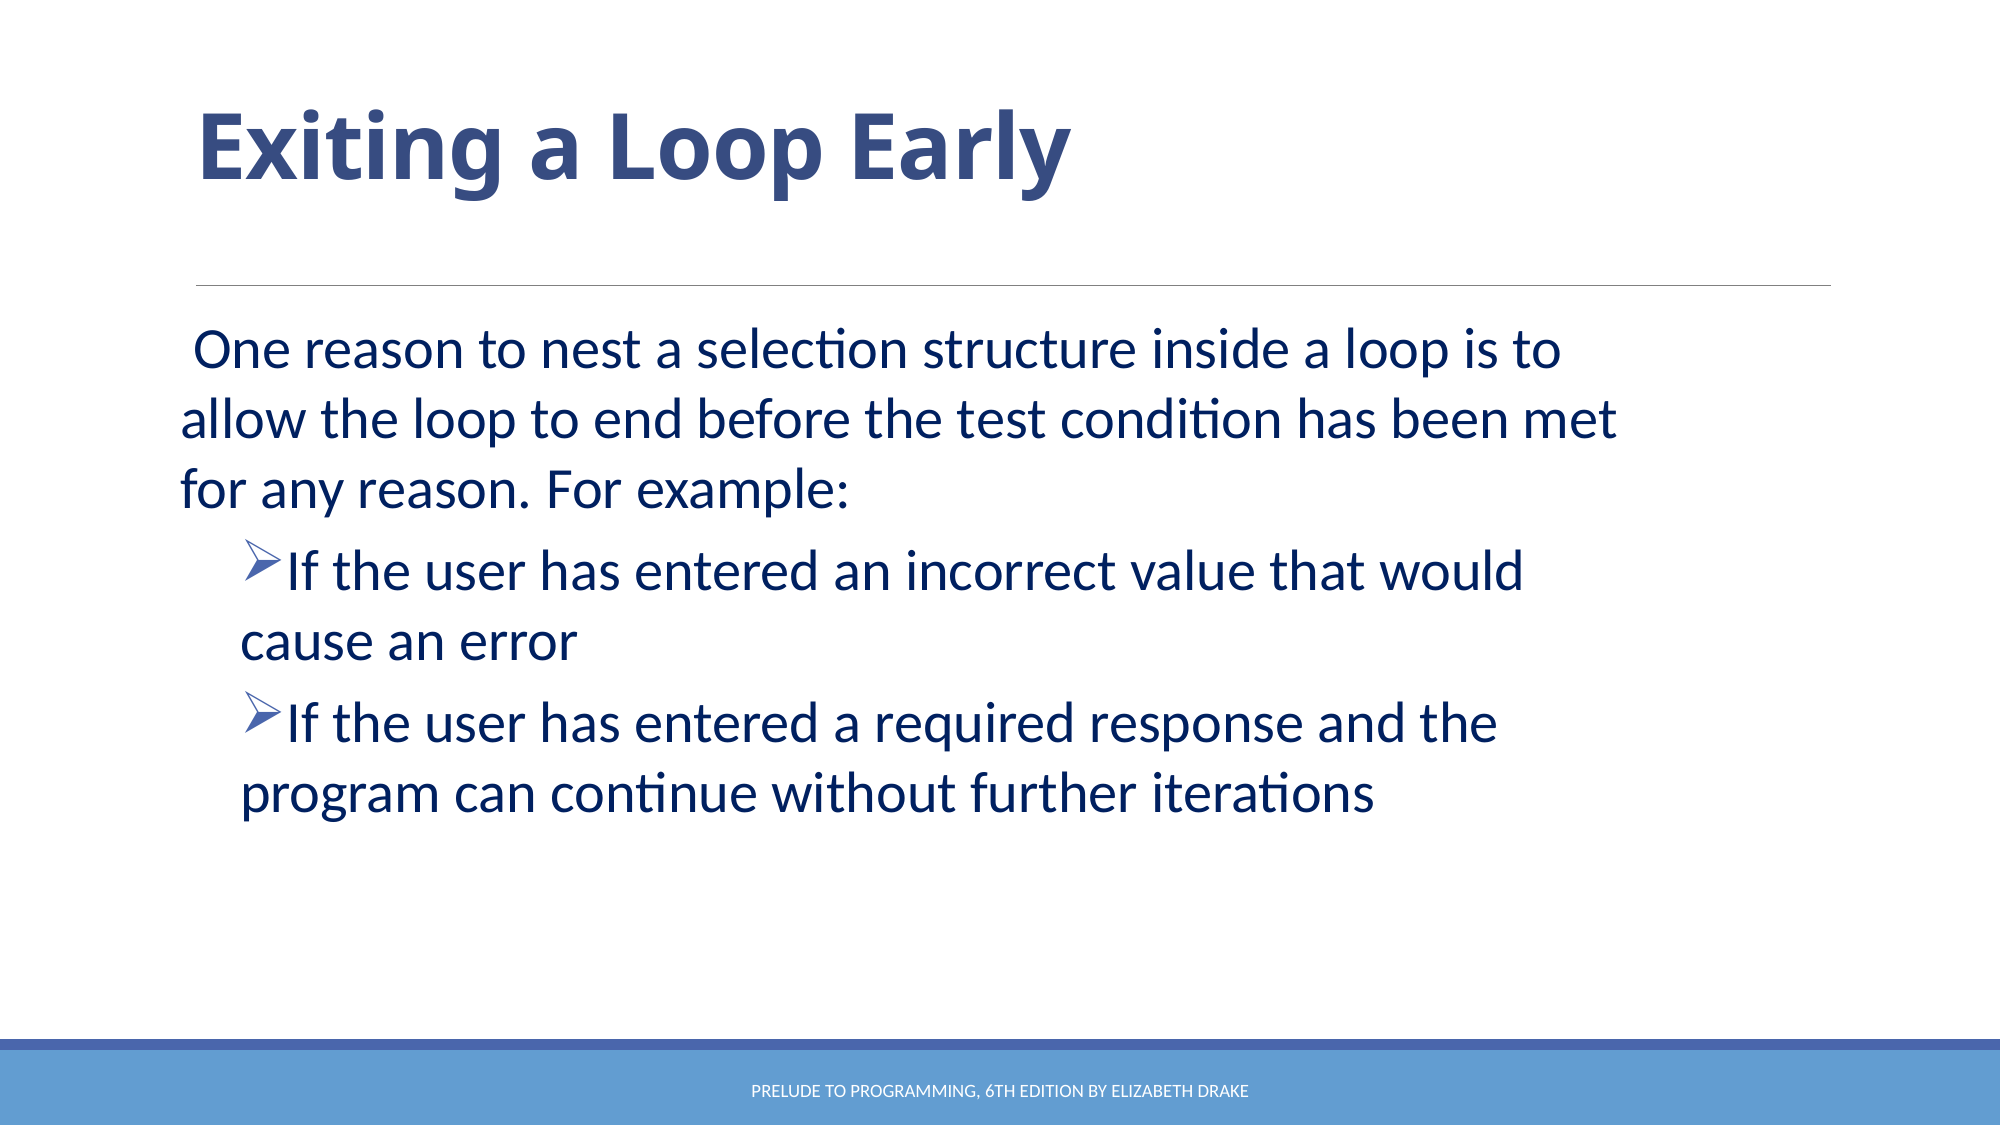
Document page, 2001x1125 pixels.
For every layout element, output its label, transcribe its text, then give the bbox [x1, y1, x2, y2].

list One reason to nest a selection structure inside a loop is to allow the loop to end before the test condition has been met for any reason. For example: If the user has entered an incorrect value that would cause an error If the user has entered a required response and the program can continue without further iterations [180, 302, 1624, 963]
footer Prelude to Programming, 6th edition by Elizabeth Drake [604, 1059, 1396, 1120]
title Exiting a Loop Early [180, 47, 1830, 206]
